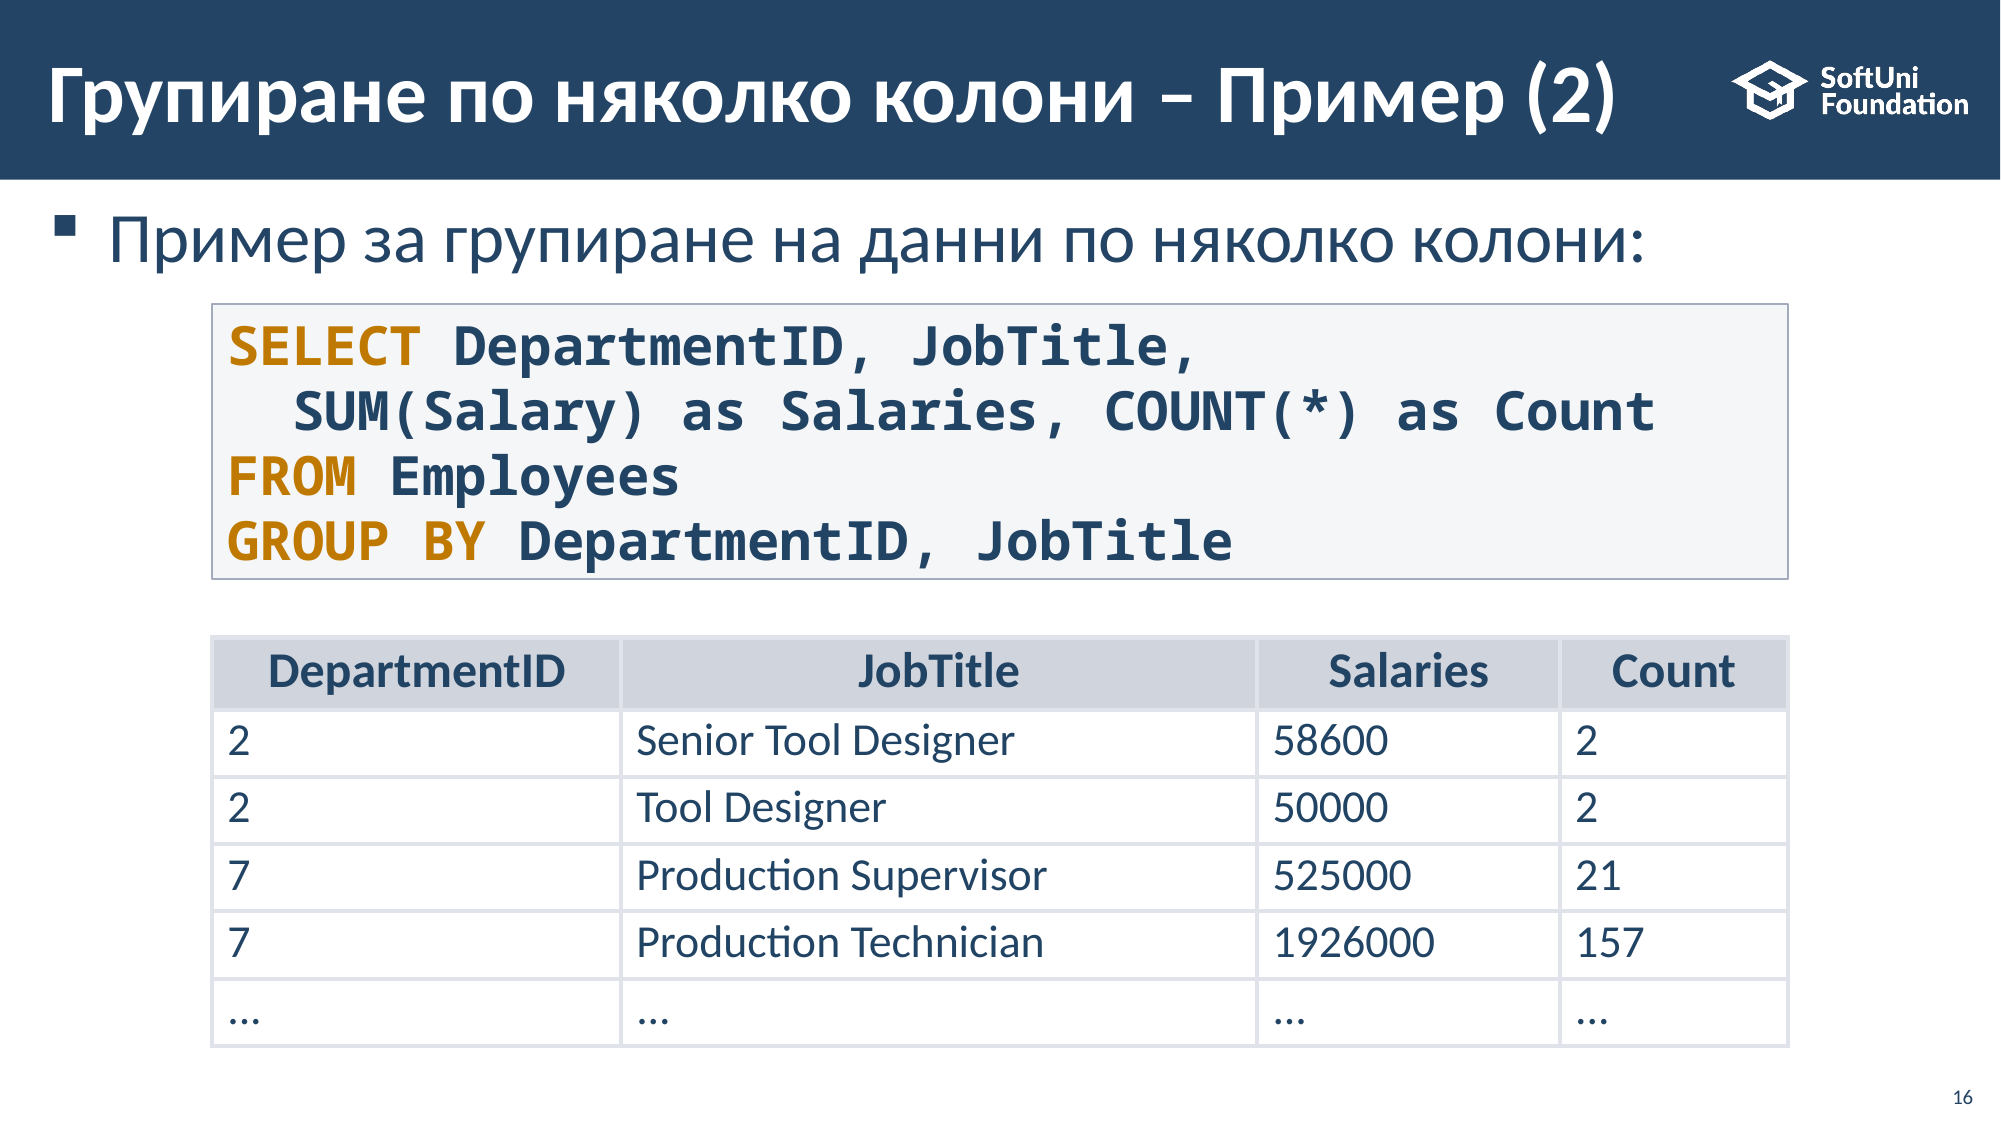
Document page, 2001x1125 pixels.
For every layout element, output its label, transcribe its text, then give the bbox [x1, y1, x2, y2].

title Групиране по няколко колони – Пример (2) [31, 16, 1716, 162]
picture [1731, 60, 1968, 120]
table_cell Production Supervisor [623, 846, 1255, 909]
table_cell 525000 [1259, 846, 1558, 909]
table_cell 2 [214, 779, 619, 842]
table_cell ... [1562, 981, 1786, 1044]
table_cell 7 [214, 913, 619, 977]
table_cell 21 [1562, 846, 1786, 909]
table_cell ... [214, 981, 619, 1044]
table_header Count [1562, 640, 1786, 708]
table_cell Tool Designer [623, 779, 1255, 842]
table_cell Production Technician [623, 913, 1255, 977]
table_cell ... [623, 981, 1255, 1044]
table_cell 2 [214, 712, 619, 775]
table_cell 1926000 [1259, 913, 1558, 977]
table_cell 2 [1562, 712, 1786, 775]
table_header JobTitle [623, 640, 1255, 708]
table_cell 50000 [1259, 779, 1558, 842]
text_box SELECT DepartmentID, JobTitle, SUM(Salary) as Salaries, COUNT(*) as Count FROM Employees GROUP BY DepartmentID, JobTitle [212, 304, 1788, 579]
table_header Salaries [1259, 640, 1558, 708]
table_cell 2 [1562, 779, 1786, 842]
slide_number 16 [1927, 1067, 1989, 1117]
table_cell ... [1259, 981, 1558, 1044]
table_cell 58600 [1259, 712, 1558, 775]
table_cell 7 [214, 846, 619, 909]
list Пример за групиране на данни по няколко колони: [31, 186, 1969, 1100]
table_cell 157 [1562, 913, 1786, 977]
table_cell Senior Tool Designer [623, 712, 1255, 775]
table_header DepartmentID [214, 640, 619, 708]
